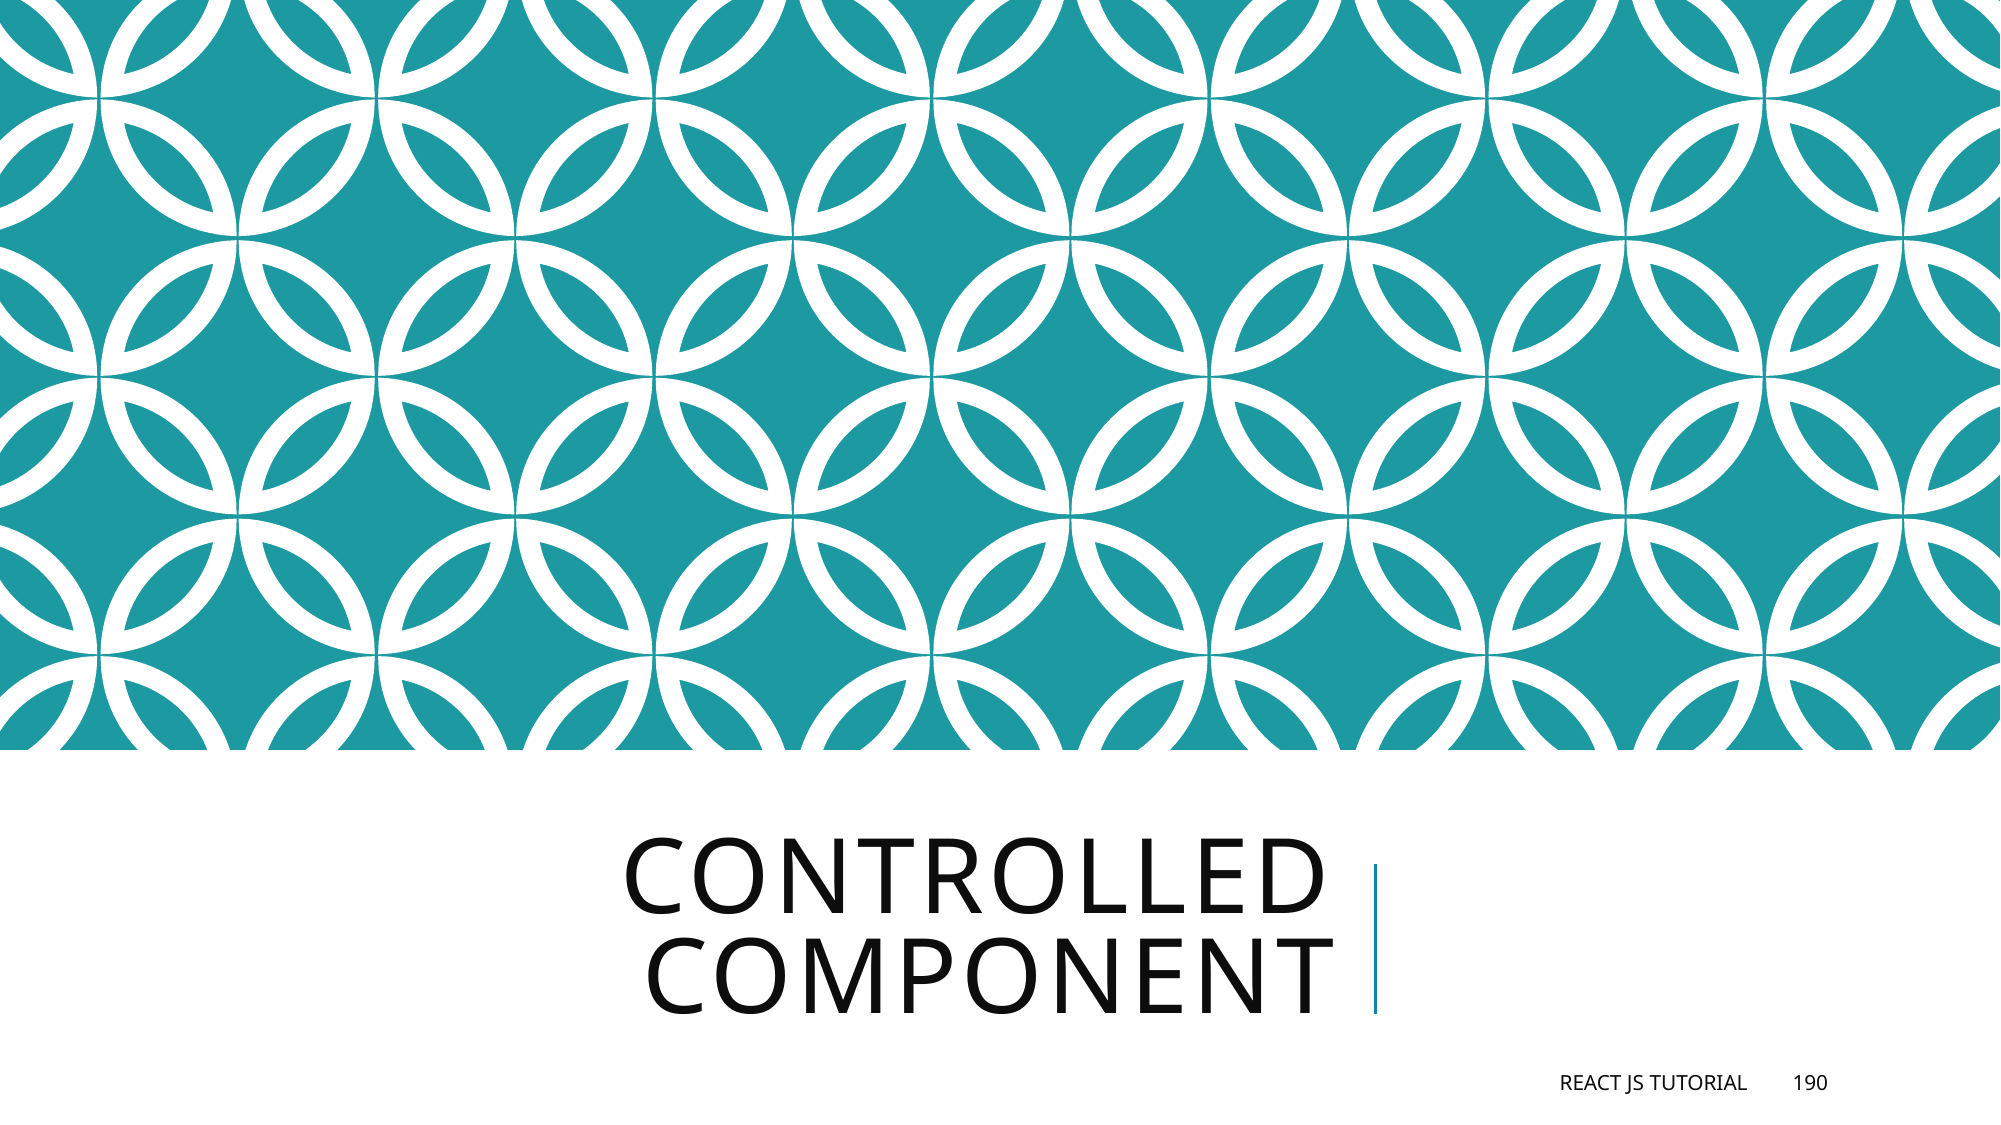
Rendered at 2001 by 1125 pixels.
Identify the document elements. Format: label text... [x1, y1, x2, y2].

slide_number 190 [1777, 1061, 1938, 1107]
title Controlled component [75, 813, 1350, 1054]
footer React JS Tutorial [794, 1061, 1763, 1107]
